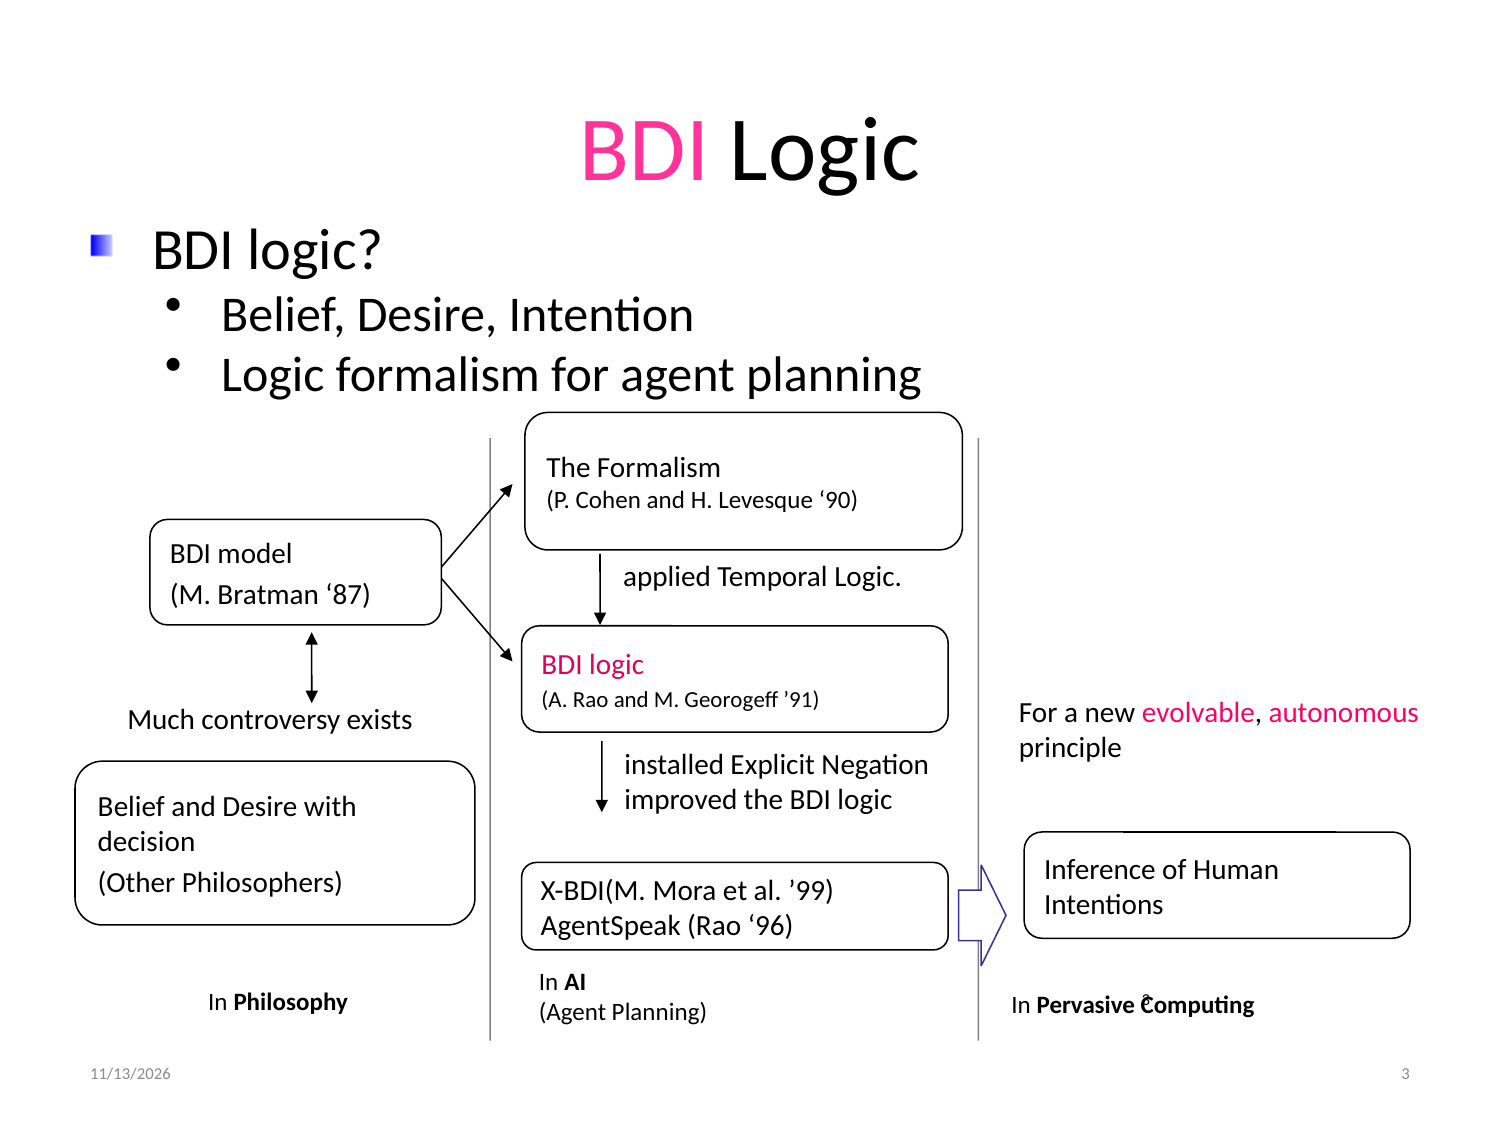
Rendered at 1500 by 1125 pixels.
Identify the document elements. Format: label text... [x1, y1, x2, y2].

title BDI Logic [75, 50, 1425, 203]
text_box installed Explicit Negation improved the BDI logic [609, 737, 985, 823]
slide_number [75, 1042, 425, 1103]
text_box In AI (Agent Planning) [524, 957, 914, 1033]
text_box The Formalism (P. Cohen and H. Levesque ‘90) [524, 412, 963, 550]
text_box [958, 864, 1007, 966]
text_box X-BDI(M. Mora et al. ’99) AgentSpeak (Rao ‘96) [521, 862, 949, 950]
text_box [441, 578, 513, 662]
text_box BDI logic? Belief, Desire, Intention Logic formalism for agent planning [74, 203, 1447, 409]
text_box [595, 741, 609, 813]
text_box In Pervasive Computing [996, 981, 1422, 1027]
text_box applied Temporal Logic. [608, 549, 951, 600]
text_box Belief and Desire with decision (Other Philosophers) [75, 761, 475, 925]
text_box [593, 553, 607, 625]
text_box Inference of Human Intentions [1024, 831, 1411, 939]
text_box 3 [1126, 981, 1477, 1029]
slide_number 3 [1074, 1042, 1425, 1103]
text_box For a new evolvable, autonomous principle [1004, 686, 1446, 772]
text_box BDI logic (A. Rao and M. Georogeff ’91) [521, 625, 949, 733]
picture [89, 233, 115, 259]
text_box In Philosophy [193, 978, 442, 1024]
text_box [441, 484, 513, 567]
text_box BDI model (M. Bratman ‘87) [149, 519, 442, 625]
text_box [305, 632, 318, 693]
text_box Much controversy exists [112, 693, 525, 744]
